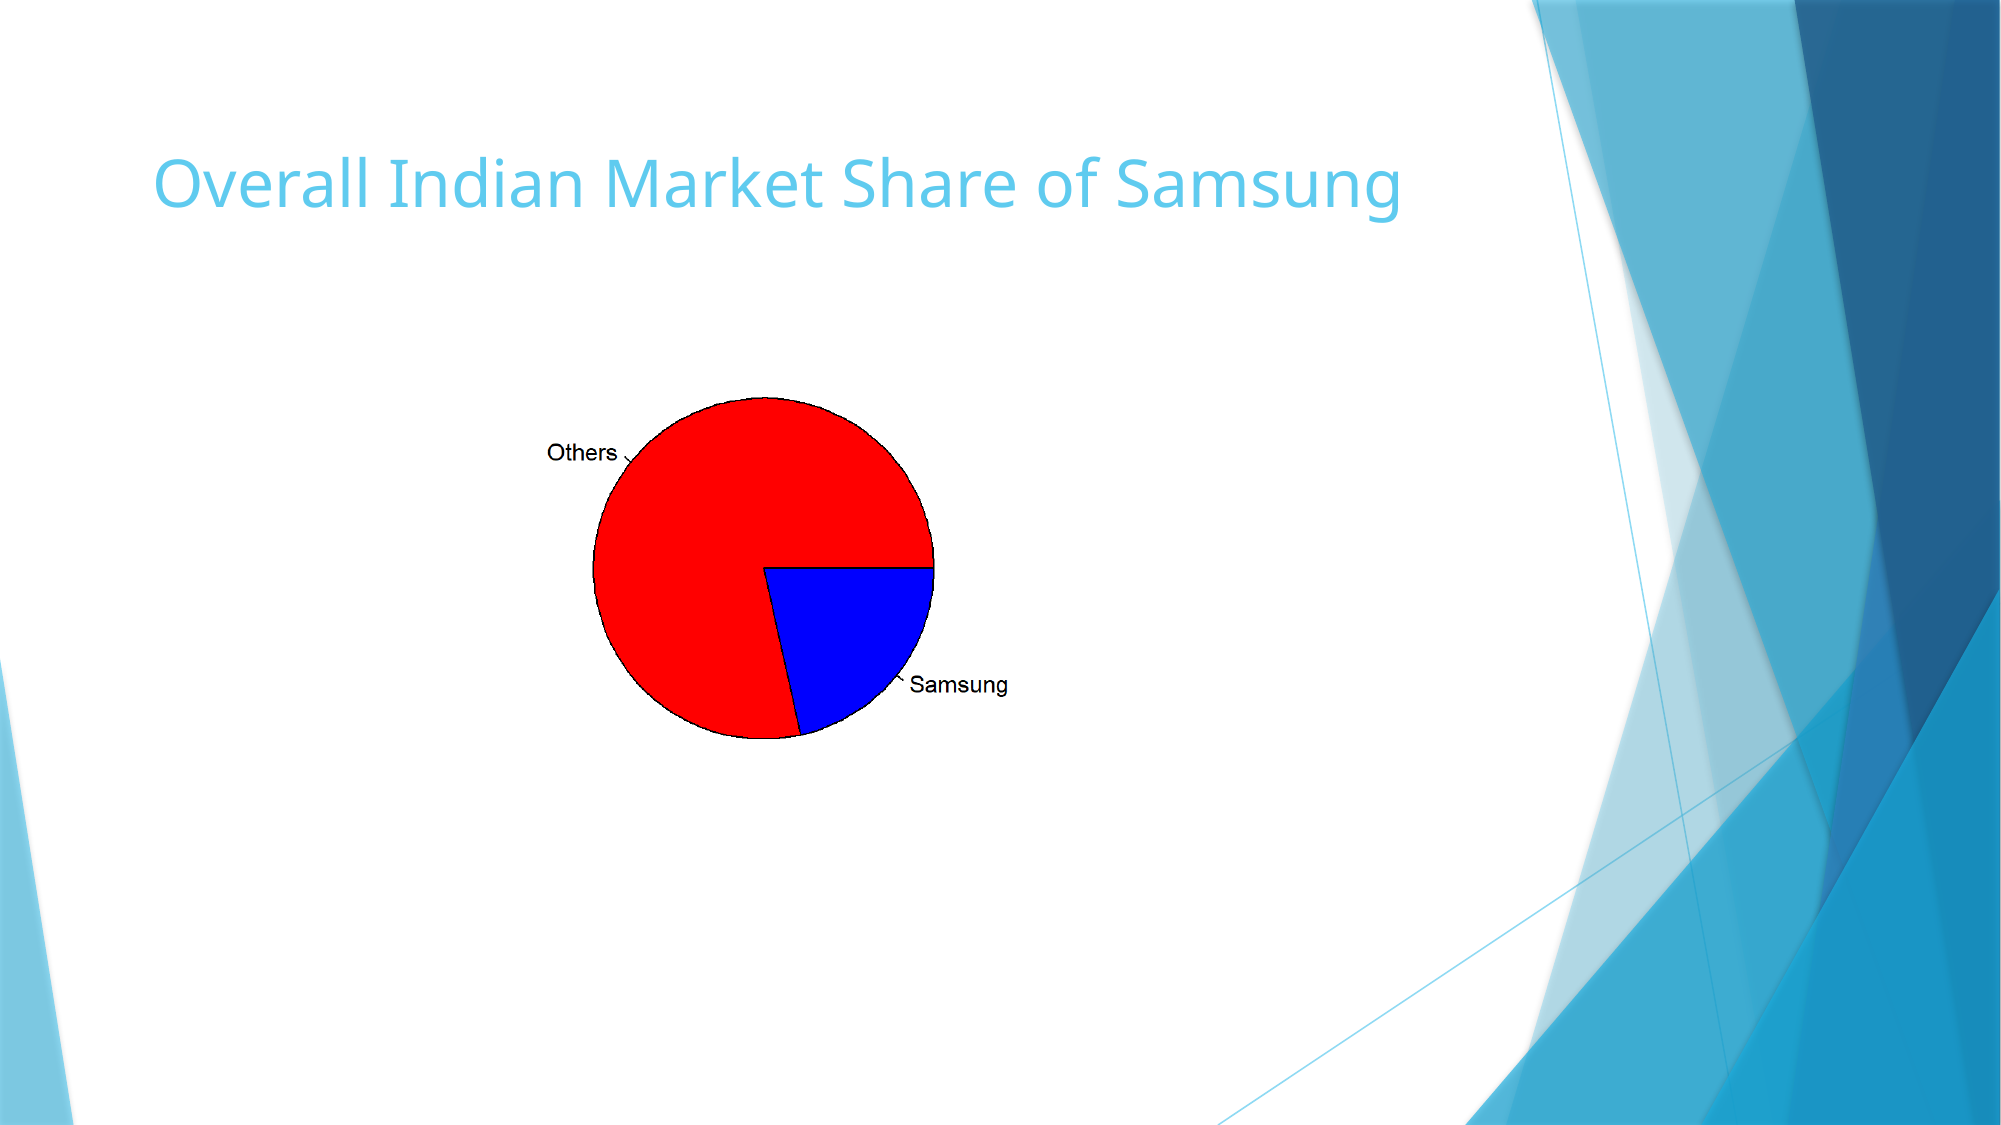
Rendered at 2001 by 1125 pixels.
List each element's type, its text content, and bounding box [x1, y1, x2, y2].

picture [401, 346, 1092, 756]
title Overall Indian Market Share of Samsung [137, 133, 1454, 303]
